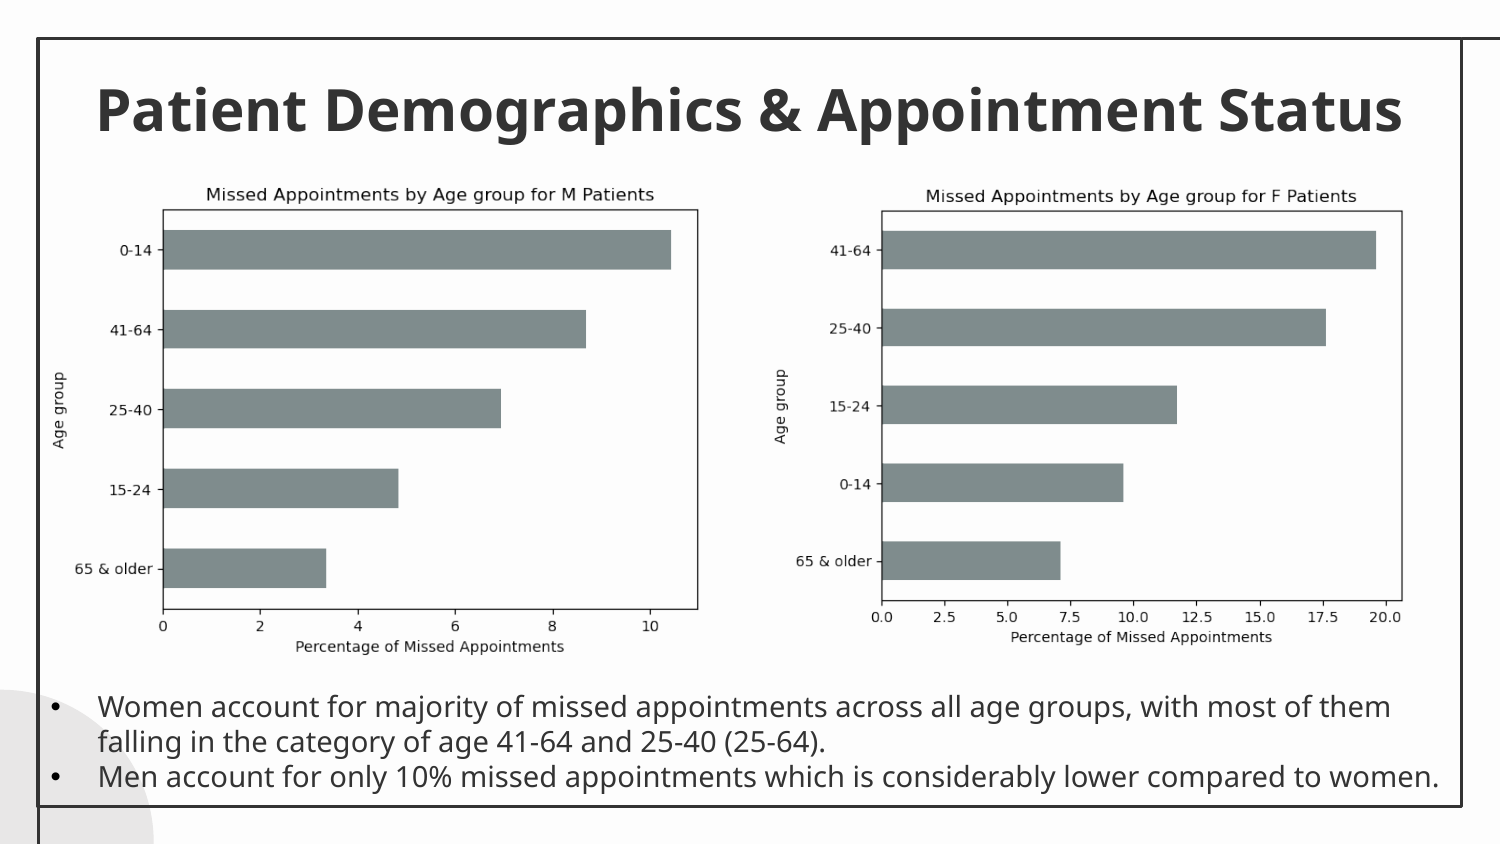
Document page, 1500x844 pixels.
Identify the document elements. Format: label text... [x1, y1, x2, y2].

title Patient Demographics & Appointment Status [56, 58, 1443, 153]
picture [42, 177, 708, 666]
text_box Women account for majority of missed appointments across all age groups, with most of them falling in the category of age 41-64 and 25-40 (25-64). Men account for only 10% missed appointments which is considerably lower compared to women. [35, 680, 1464, 844]
picture [764, 178, 1412, 656]
